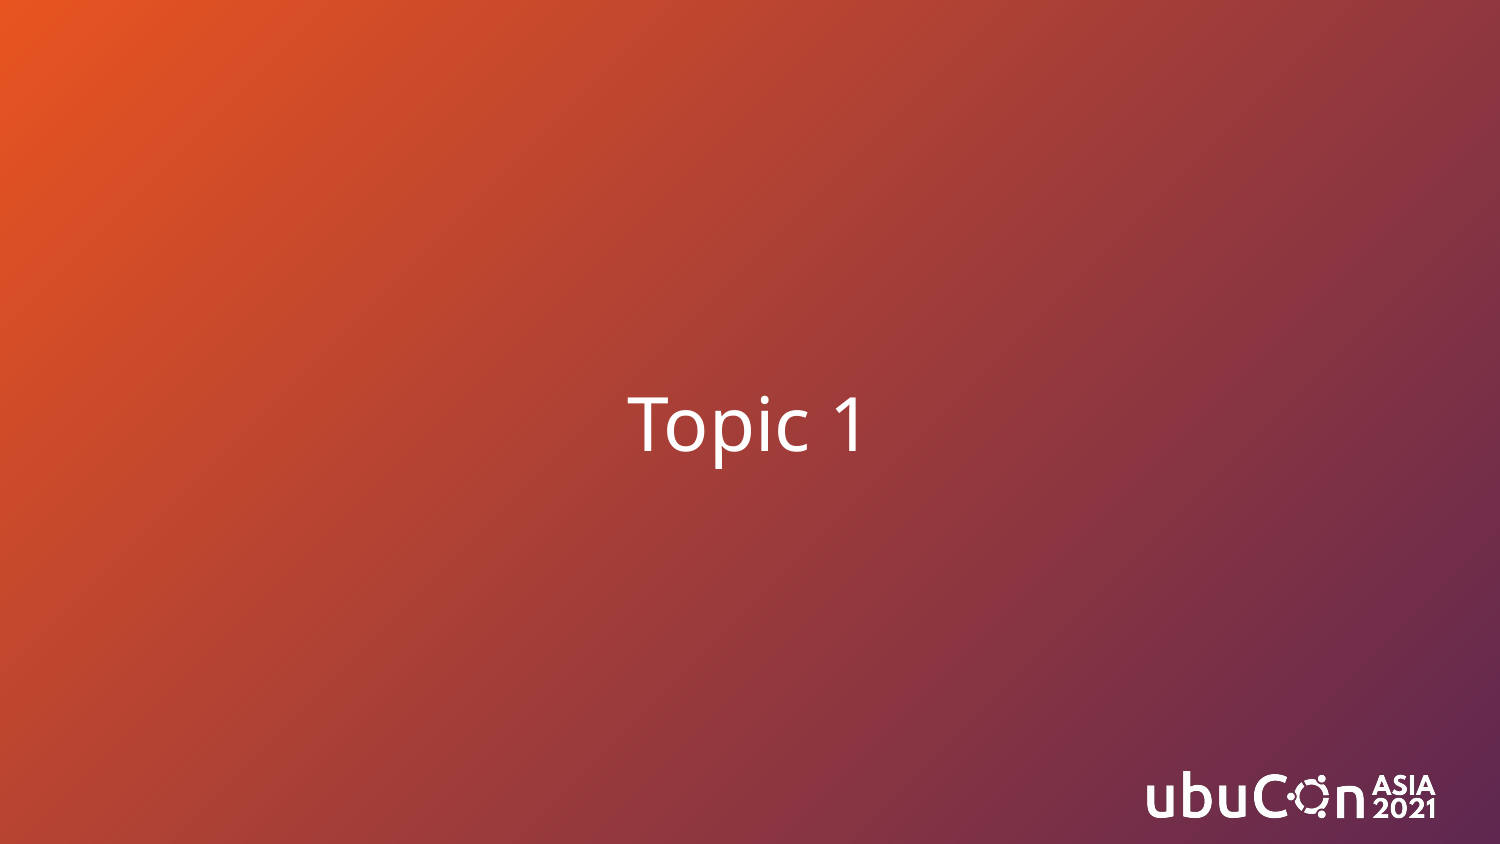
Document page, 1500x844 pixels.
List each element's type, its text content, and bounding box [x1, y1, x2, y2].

picture [1137, 771, 1450, 822]
title Topic 1 [51, 352, 1449, 491]
